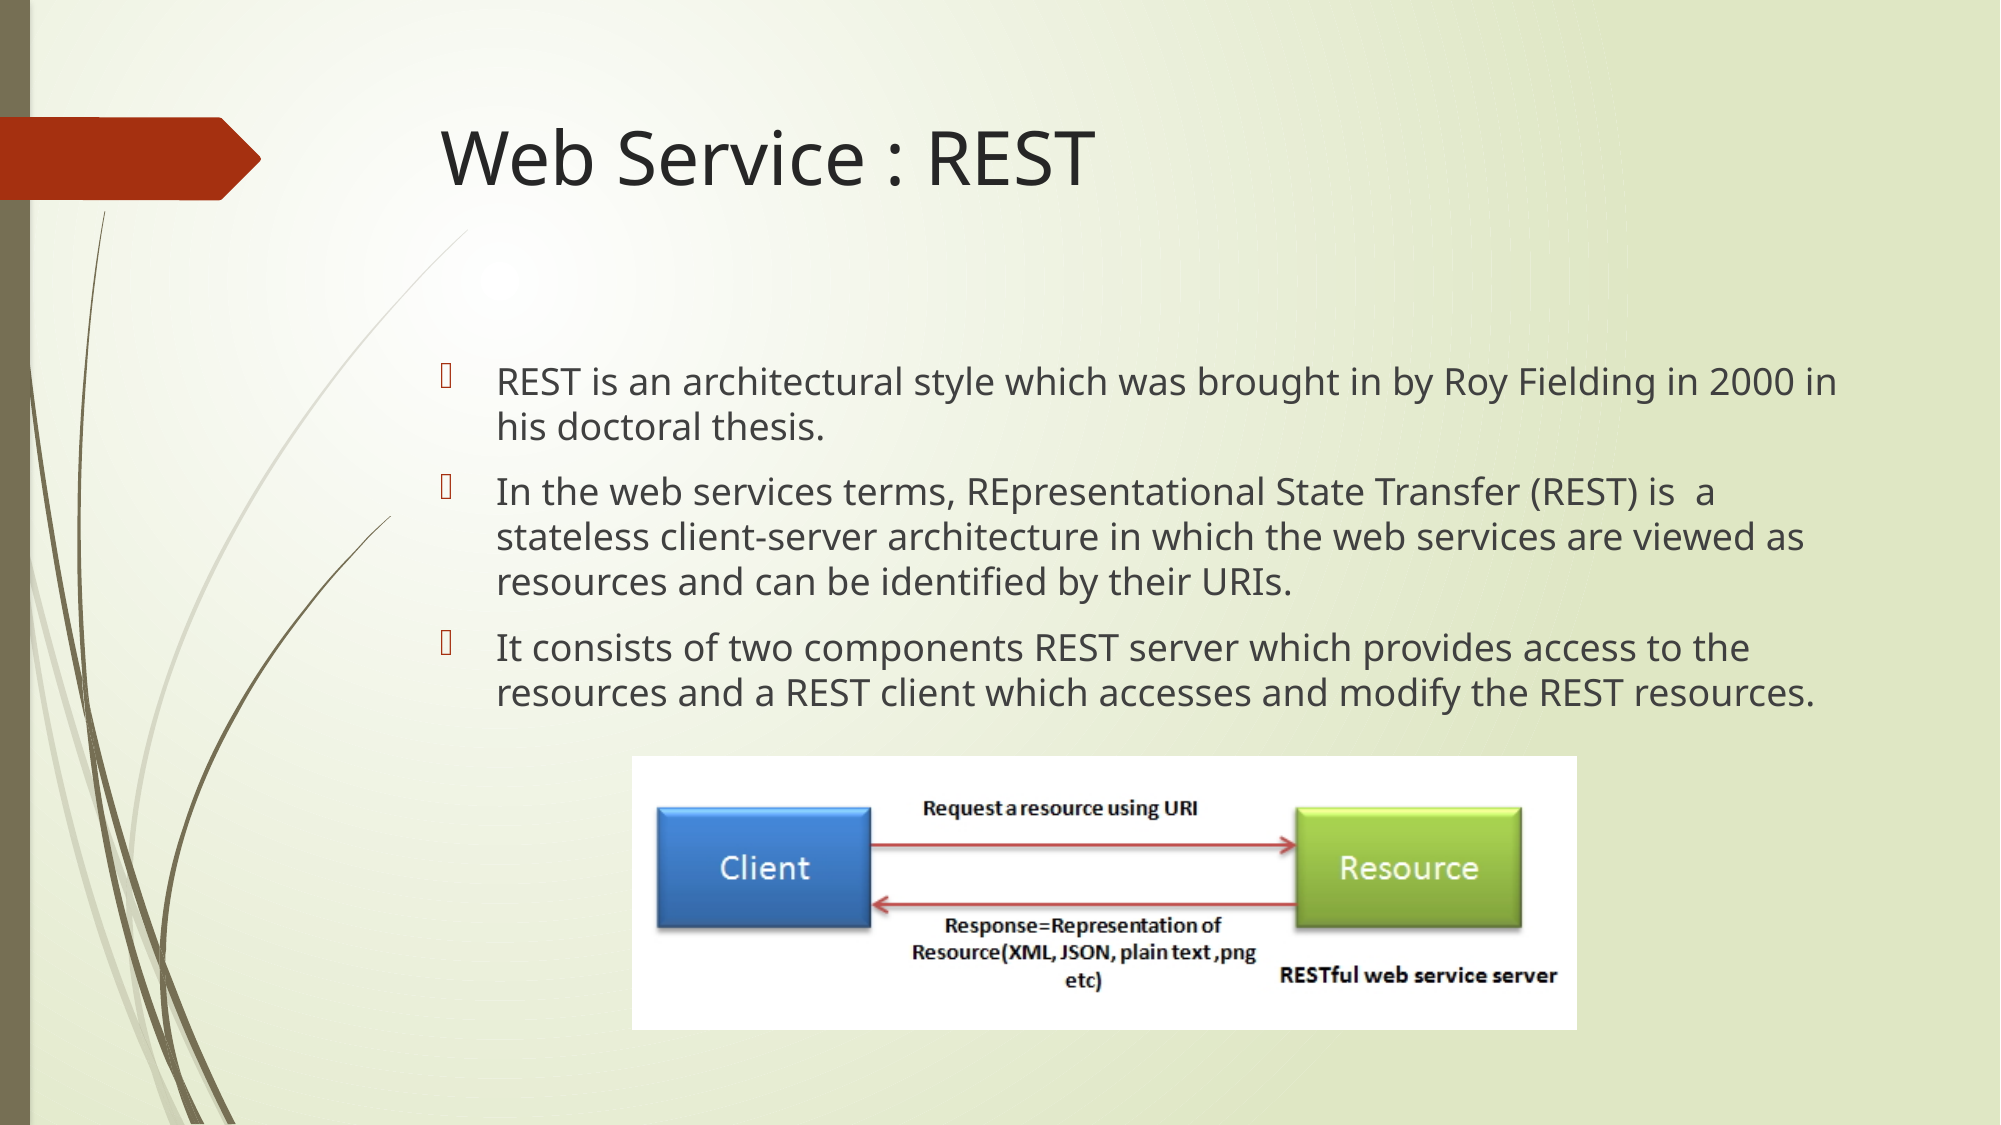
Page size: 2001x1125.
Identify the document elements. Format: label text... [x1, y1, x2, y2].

picture [632, 756, 1577, 1031]
title Web Service : REST [425, 102, 1888, 313]
list REST is an architectural style which was brought in by Roy Fielding in 2000 in his doctoral thesis. In the web services terms, REpresentational State Transfer (REST) is a stateless client-server architecture in which the web services are viewed as resources and can be identified by their URIs. It consists of two components REST server which provides access to the resources and a REST client which accesses and modify the REST resources. [424, 350, 1888, 970]
